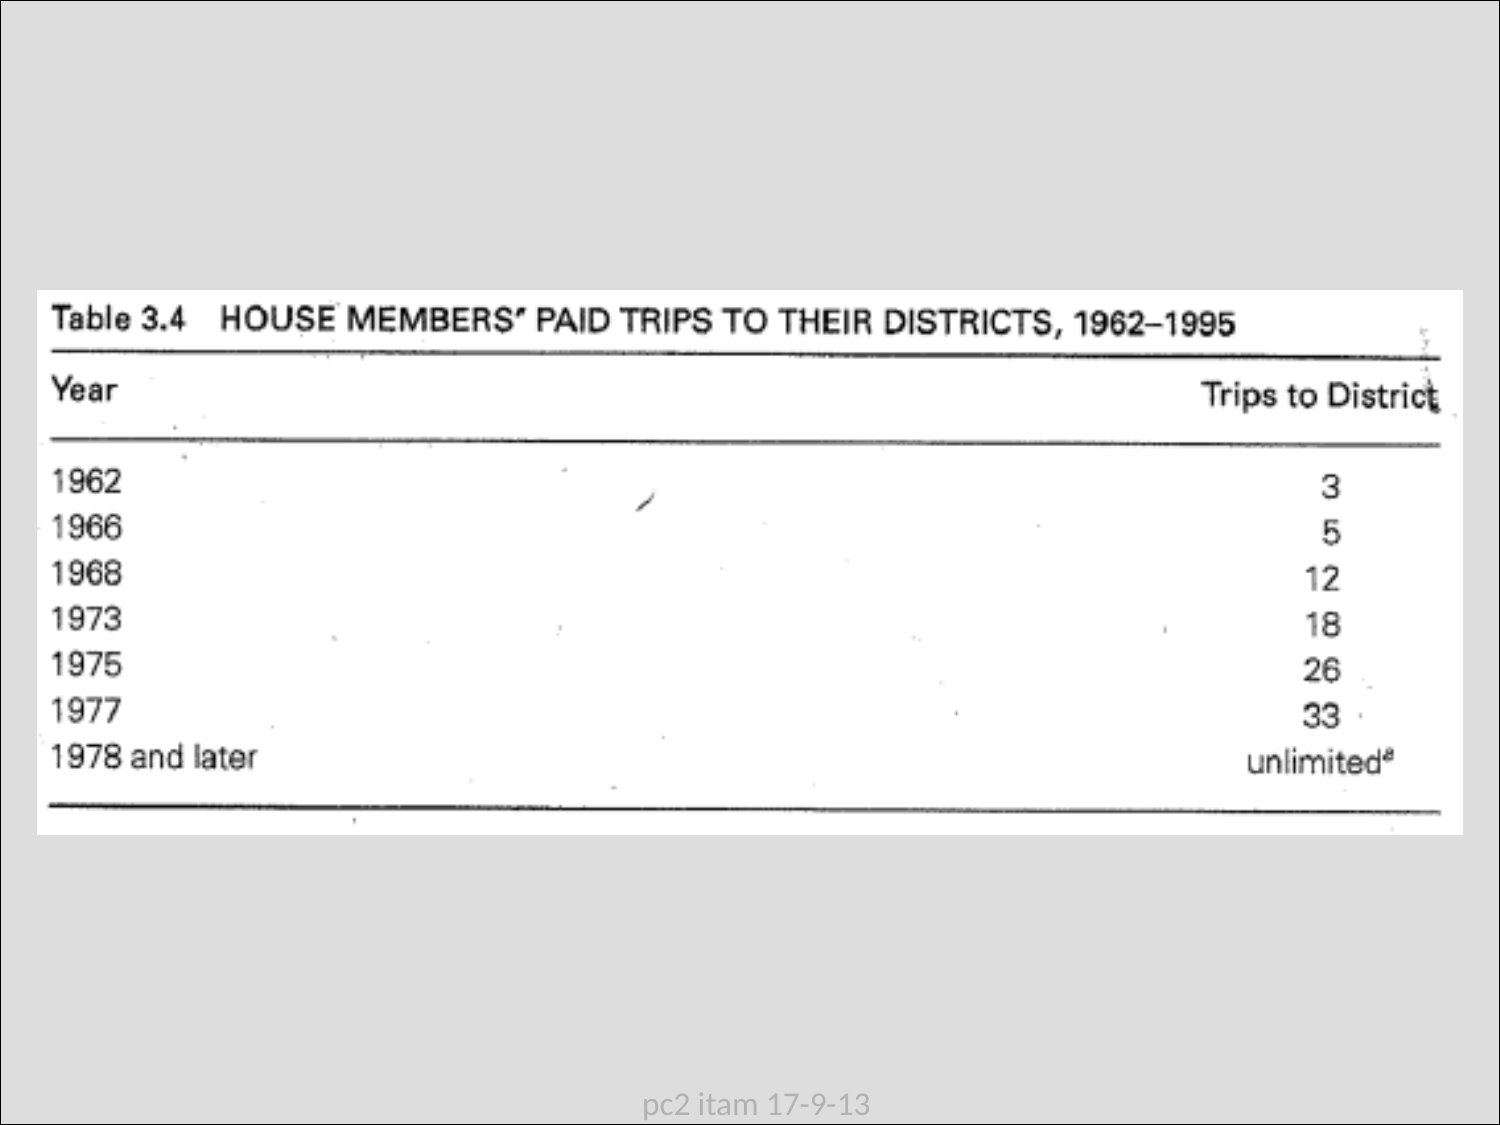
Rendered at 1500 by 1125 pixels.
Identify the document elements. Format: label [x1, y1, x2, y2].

picture [37, 290, 1463, 835]
